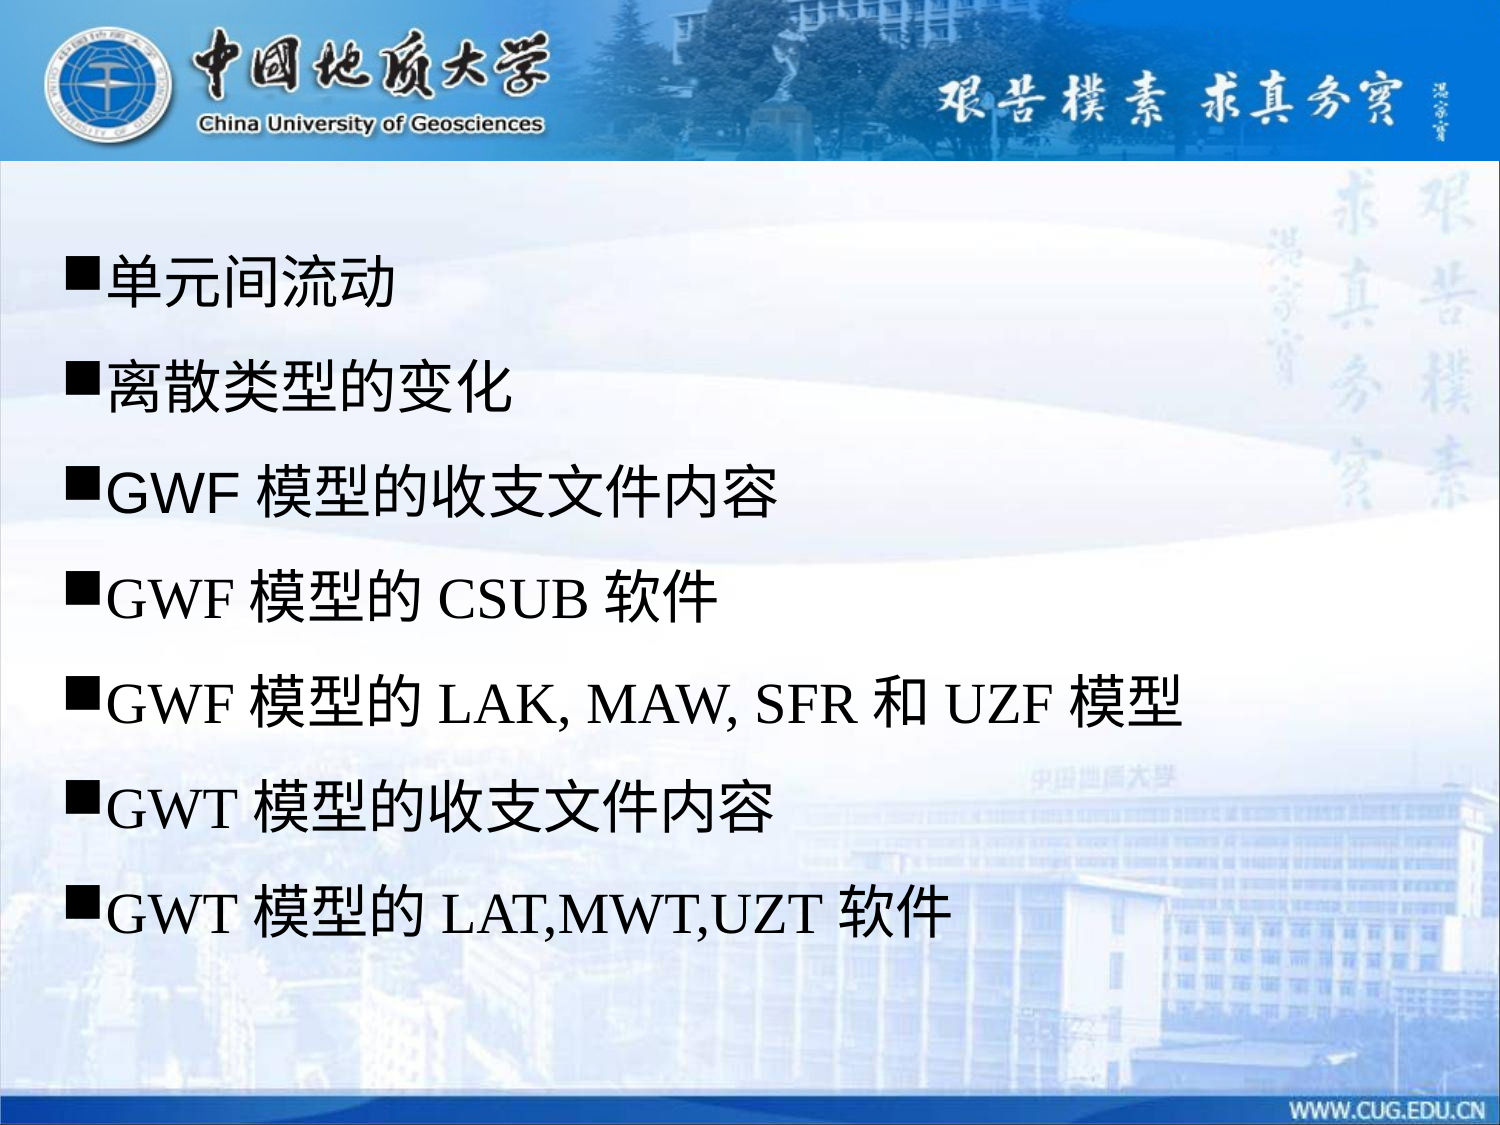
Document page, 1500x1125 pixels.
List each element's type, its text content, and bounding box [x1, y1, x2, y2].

text_box 单元间流动 离散类型的变化 GWF模型的收支文件内容 GWF模型的CSUB软件 GWF模型的LAK, MAW, SFR和UZF模型 GWT模型的收支文件内容 GWT模型的LAT,MWT,UZT软件 [0, 203, 1200, 953]
picture [0, 0, 1500, 1125]
